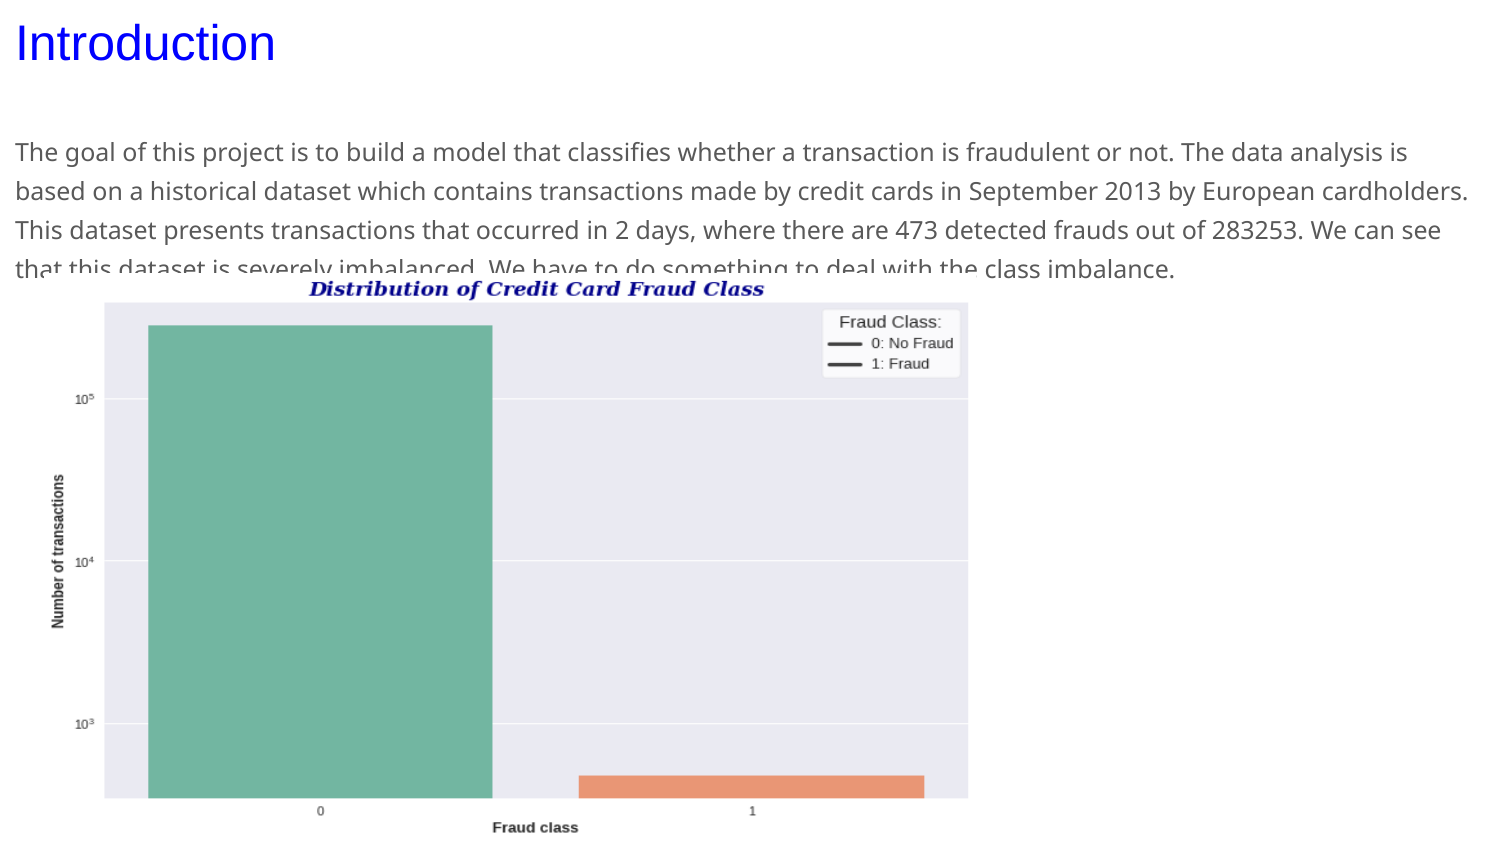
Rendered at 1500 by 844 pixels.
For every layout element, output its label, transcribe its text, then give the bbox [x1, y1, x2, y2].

title Introduction [0, 0, 1500, 114]
list The goal of this project is to build a model that classifies whether a transaction is fraudulent or not. The data analysis is based on a historical dataset which contains transactions made by credit cards in September 2013 by European cardholders. This dataset presents transactions that occurred in 2 days, where there are 473 detected frauds out of 283253. We can see that this dataset is severely imbalanced. We have to do something to deal with the class imbalance. [0, 114, 1500, 844]
picture [44, 273, 976, 844]
